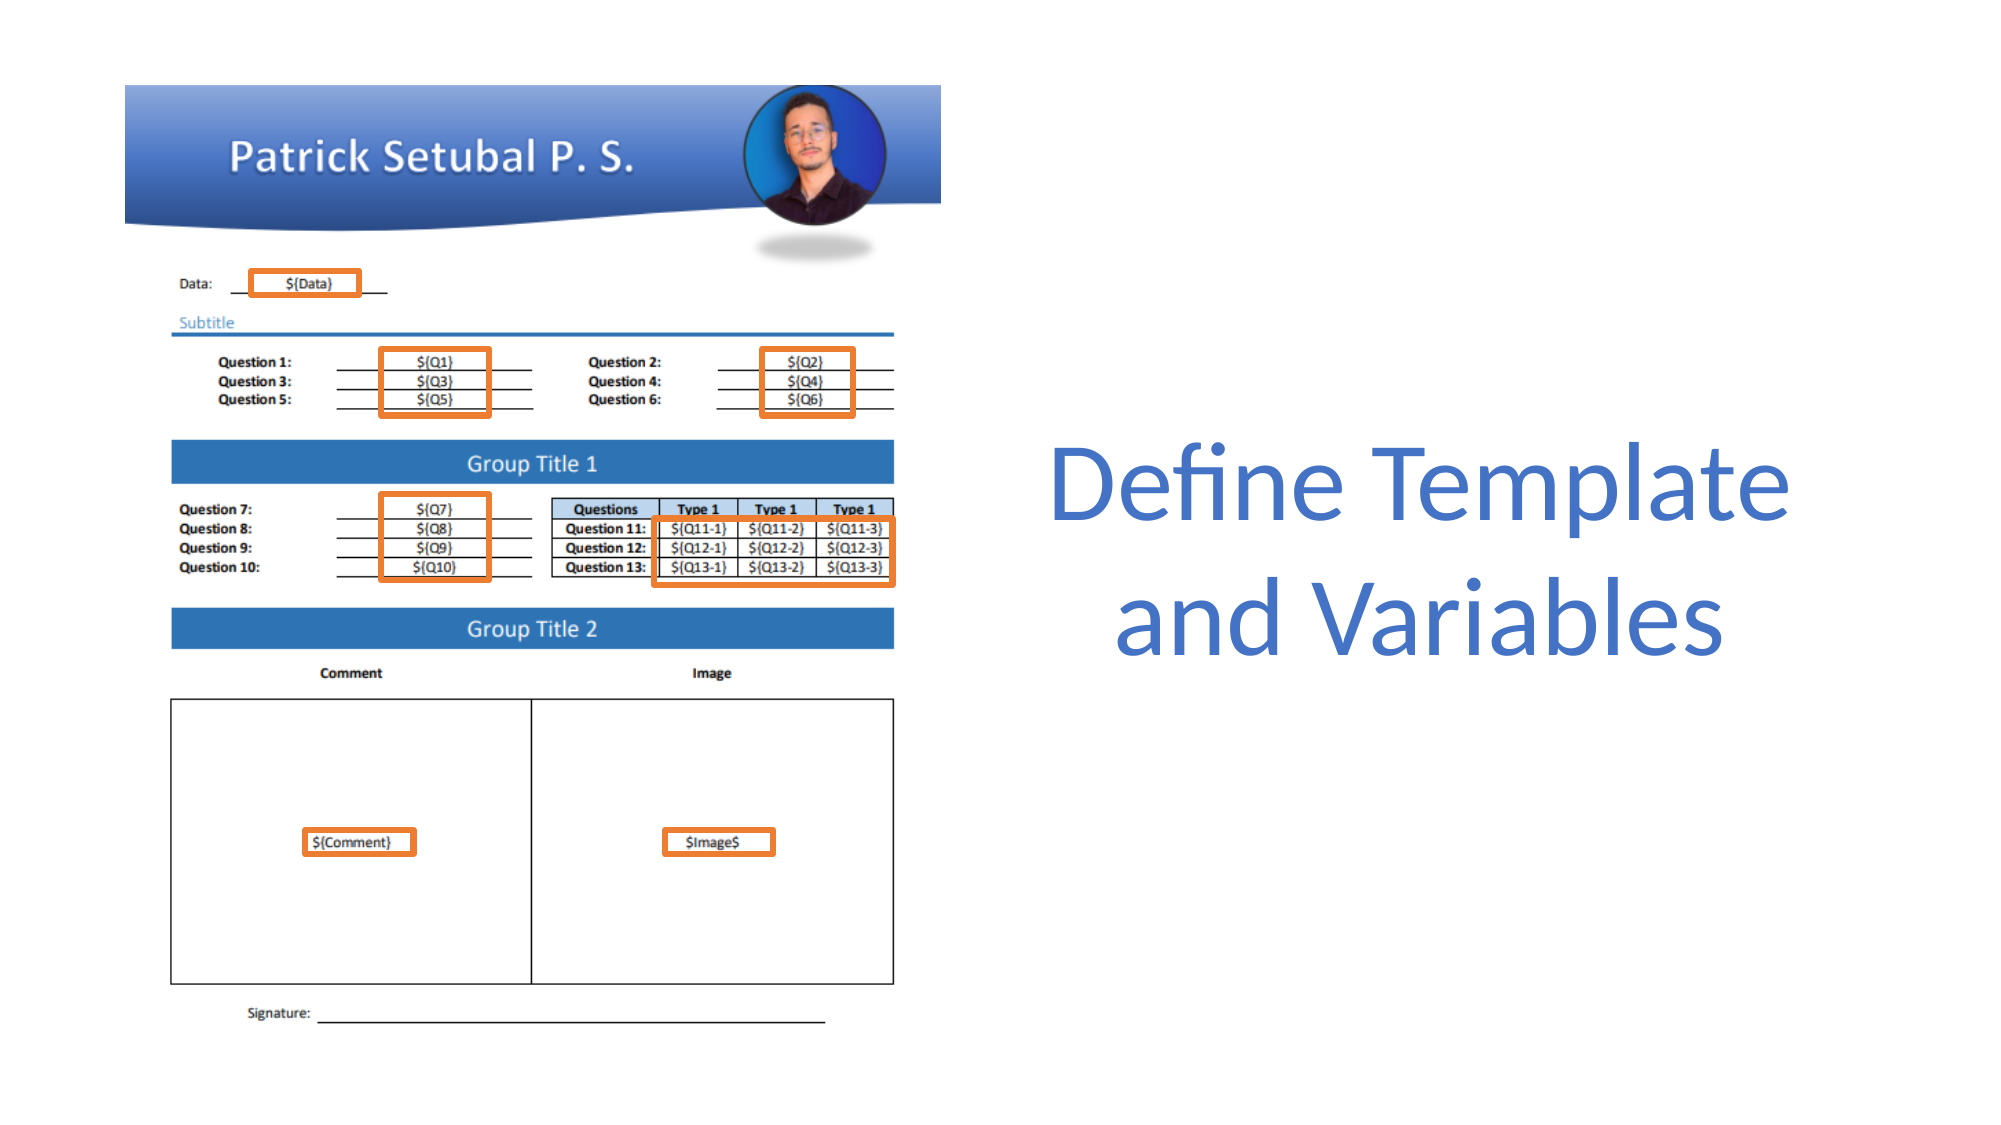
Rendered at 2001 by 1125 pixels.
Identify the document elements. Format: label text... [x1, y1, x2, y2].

picture [125, 85, 941, 1040]
text_box Define Template and Variables [999, 374, 1841, 712]
